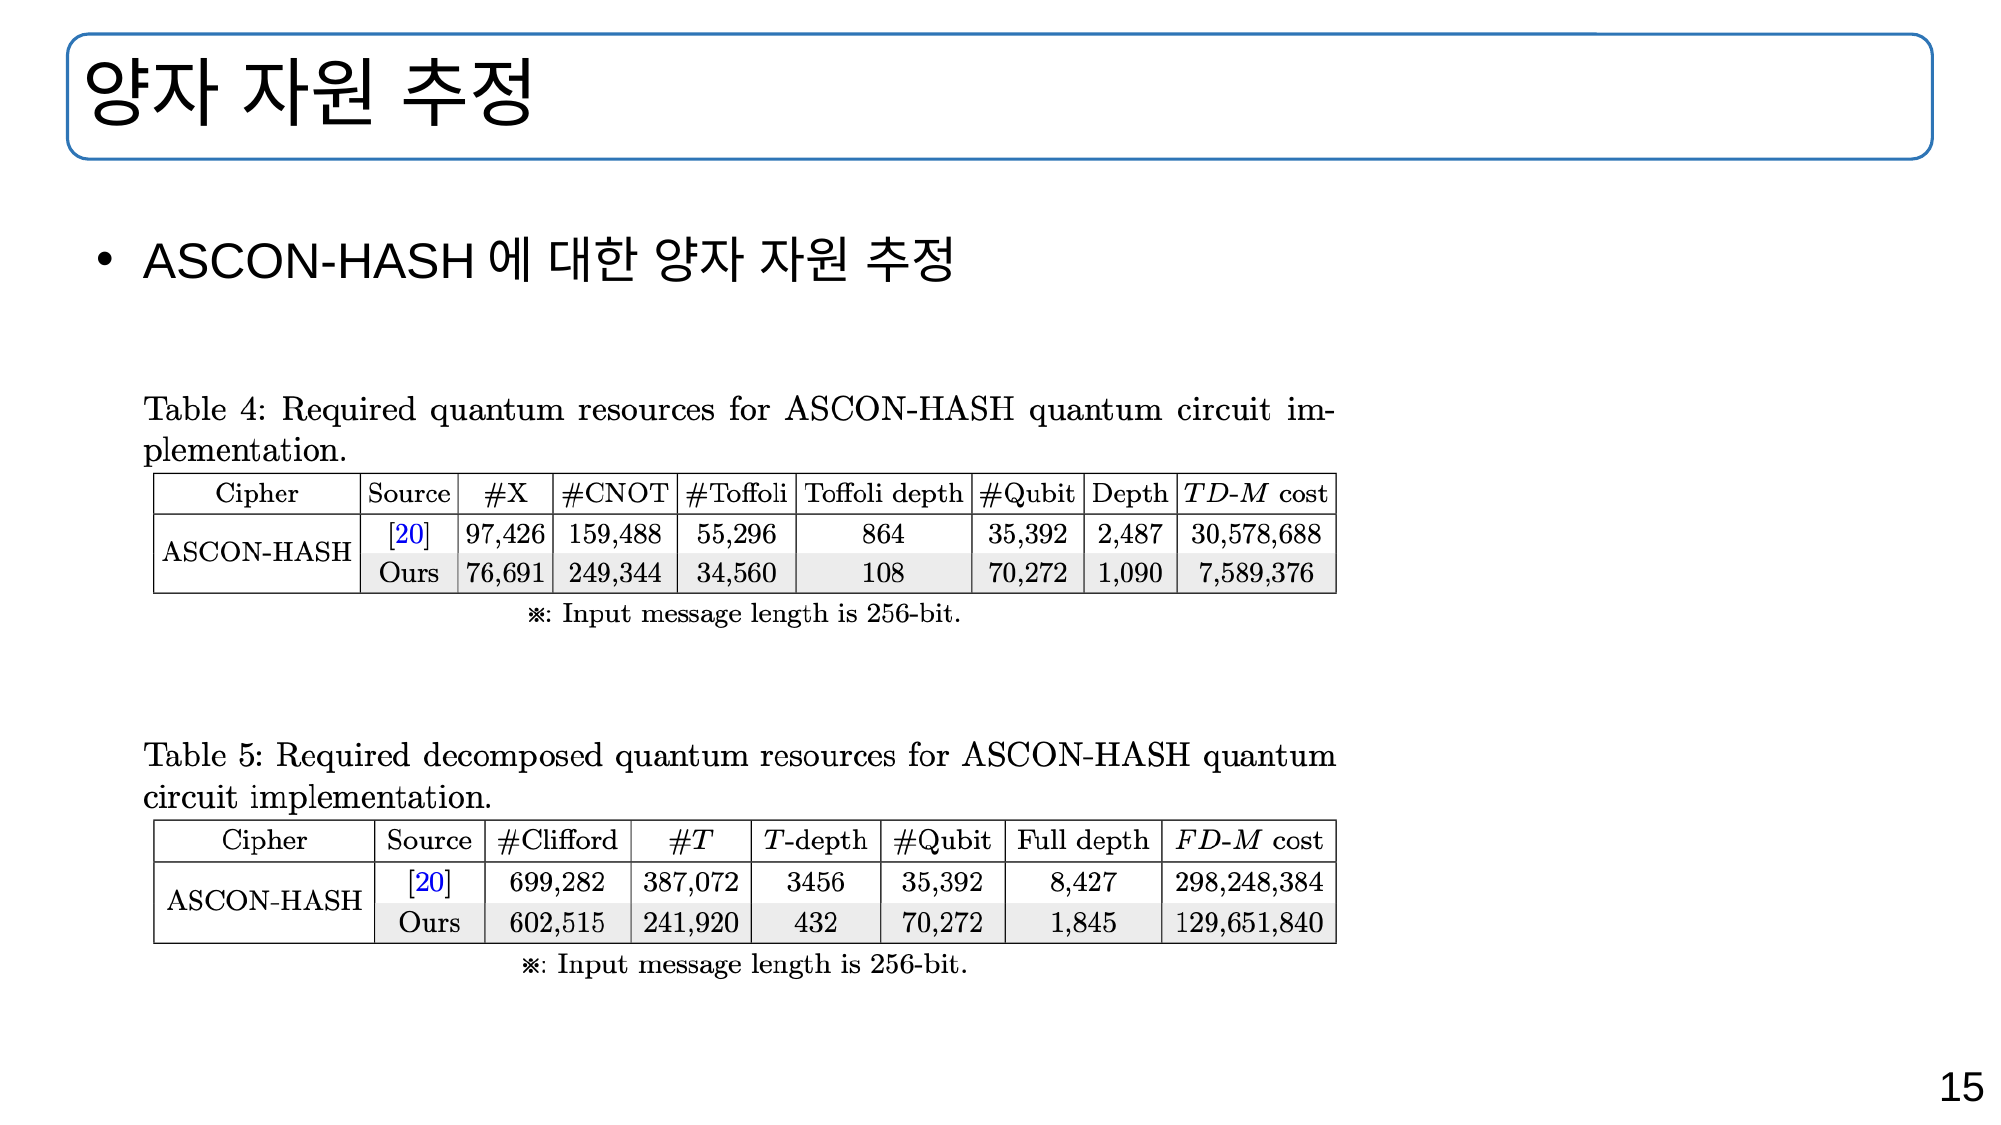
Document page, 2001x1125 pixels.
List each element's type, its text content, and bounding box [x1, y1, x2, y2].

text_box ASCON-HASH에 대한 양자 자원 추정 [81, 220, 1262, 296]
picture [110, 718, 1389, 991]
title 양자 자원 추정 [67, 34, 1933, 160]
picture [110, 378, 1389, 628]
